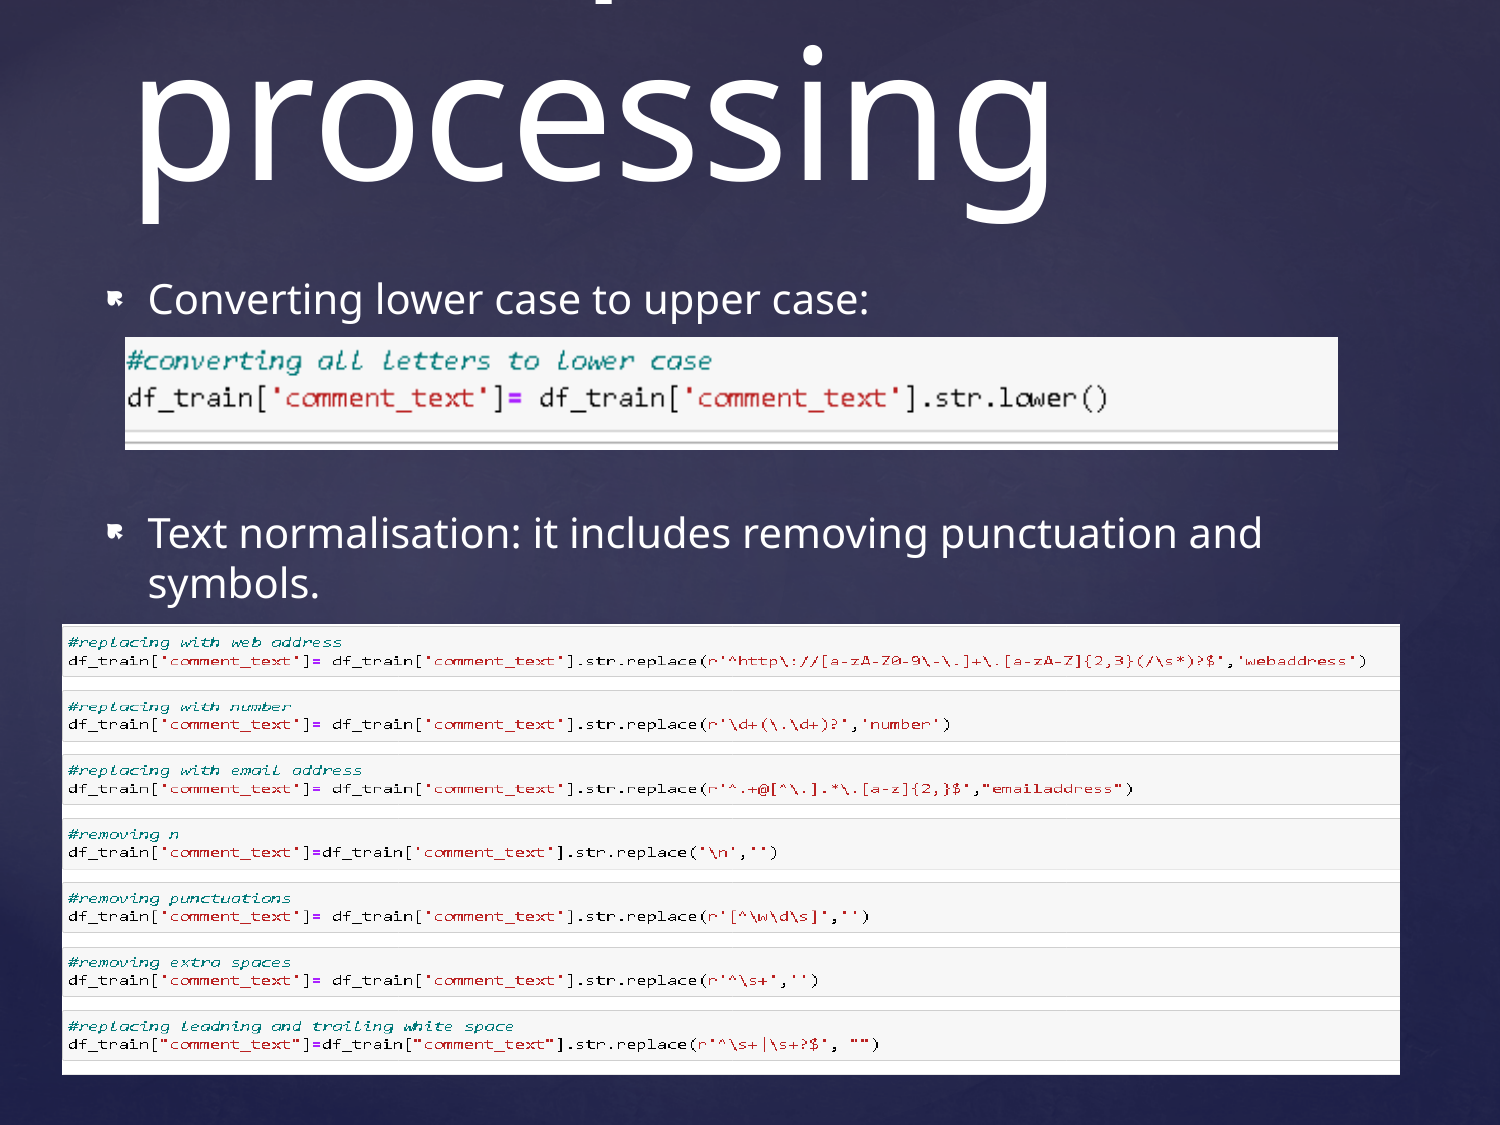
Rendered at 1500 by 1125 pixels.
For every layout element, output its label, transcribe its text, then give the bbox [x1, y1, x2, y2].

title Data pre-processing [112, 75, 1350, 225]
list Converting lower case to upper case: Text normalisation: it includes removing punctuation and symbols. [87, 287, 1425, 1013]
picture [124, 336, 1338, 451]
picture [61, 624, 1401, 1076]
